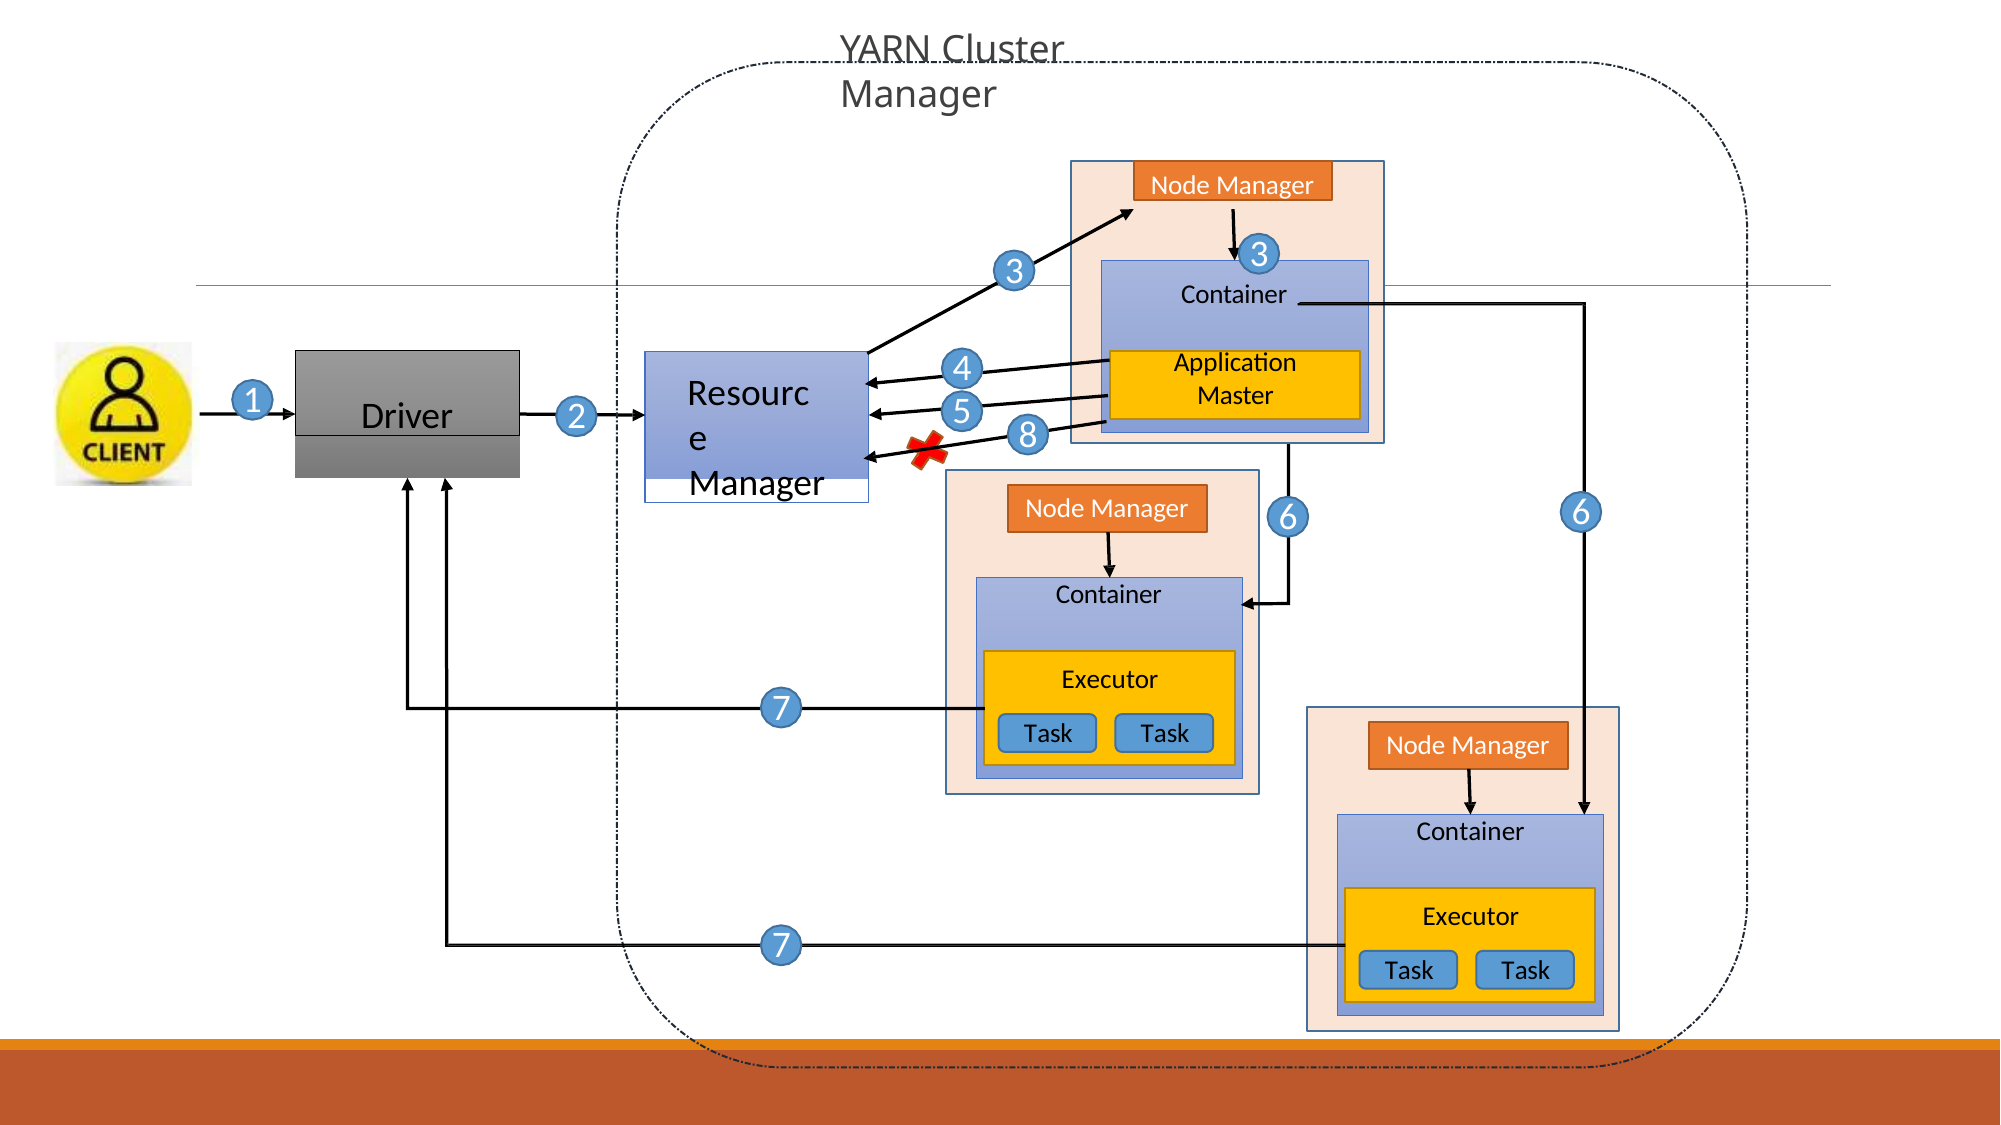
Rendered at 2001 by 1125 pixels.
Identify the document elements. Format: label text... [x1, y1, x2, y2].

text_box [1343, 886, 1598, 1004]
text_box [440, 477, 1346, 967]
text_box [1357, 949, 1459, 991]
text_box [199, 378, 297, 422]
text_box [863, 412, 1108, 464]
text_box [554, 208, 1242, 438]
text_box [1237, 232, 1281, 276]
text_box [939, 346, 984, 409]
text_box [400, 60, 1749, 1070]
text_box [1102, 531, 1622, 1034]
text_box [1474, 949, 1576, 991]
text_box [52, 342, 399, 486]
title YARN Cluster Manager [837, 0, 1192, 58]
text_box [992, 248, 1037, 293]
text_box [1069, 159, 1477, 474]
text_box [1297, 301, 1603, 816]
